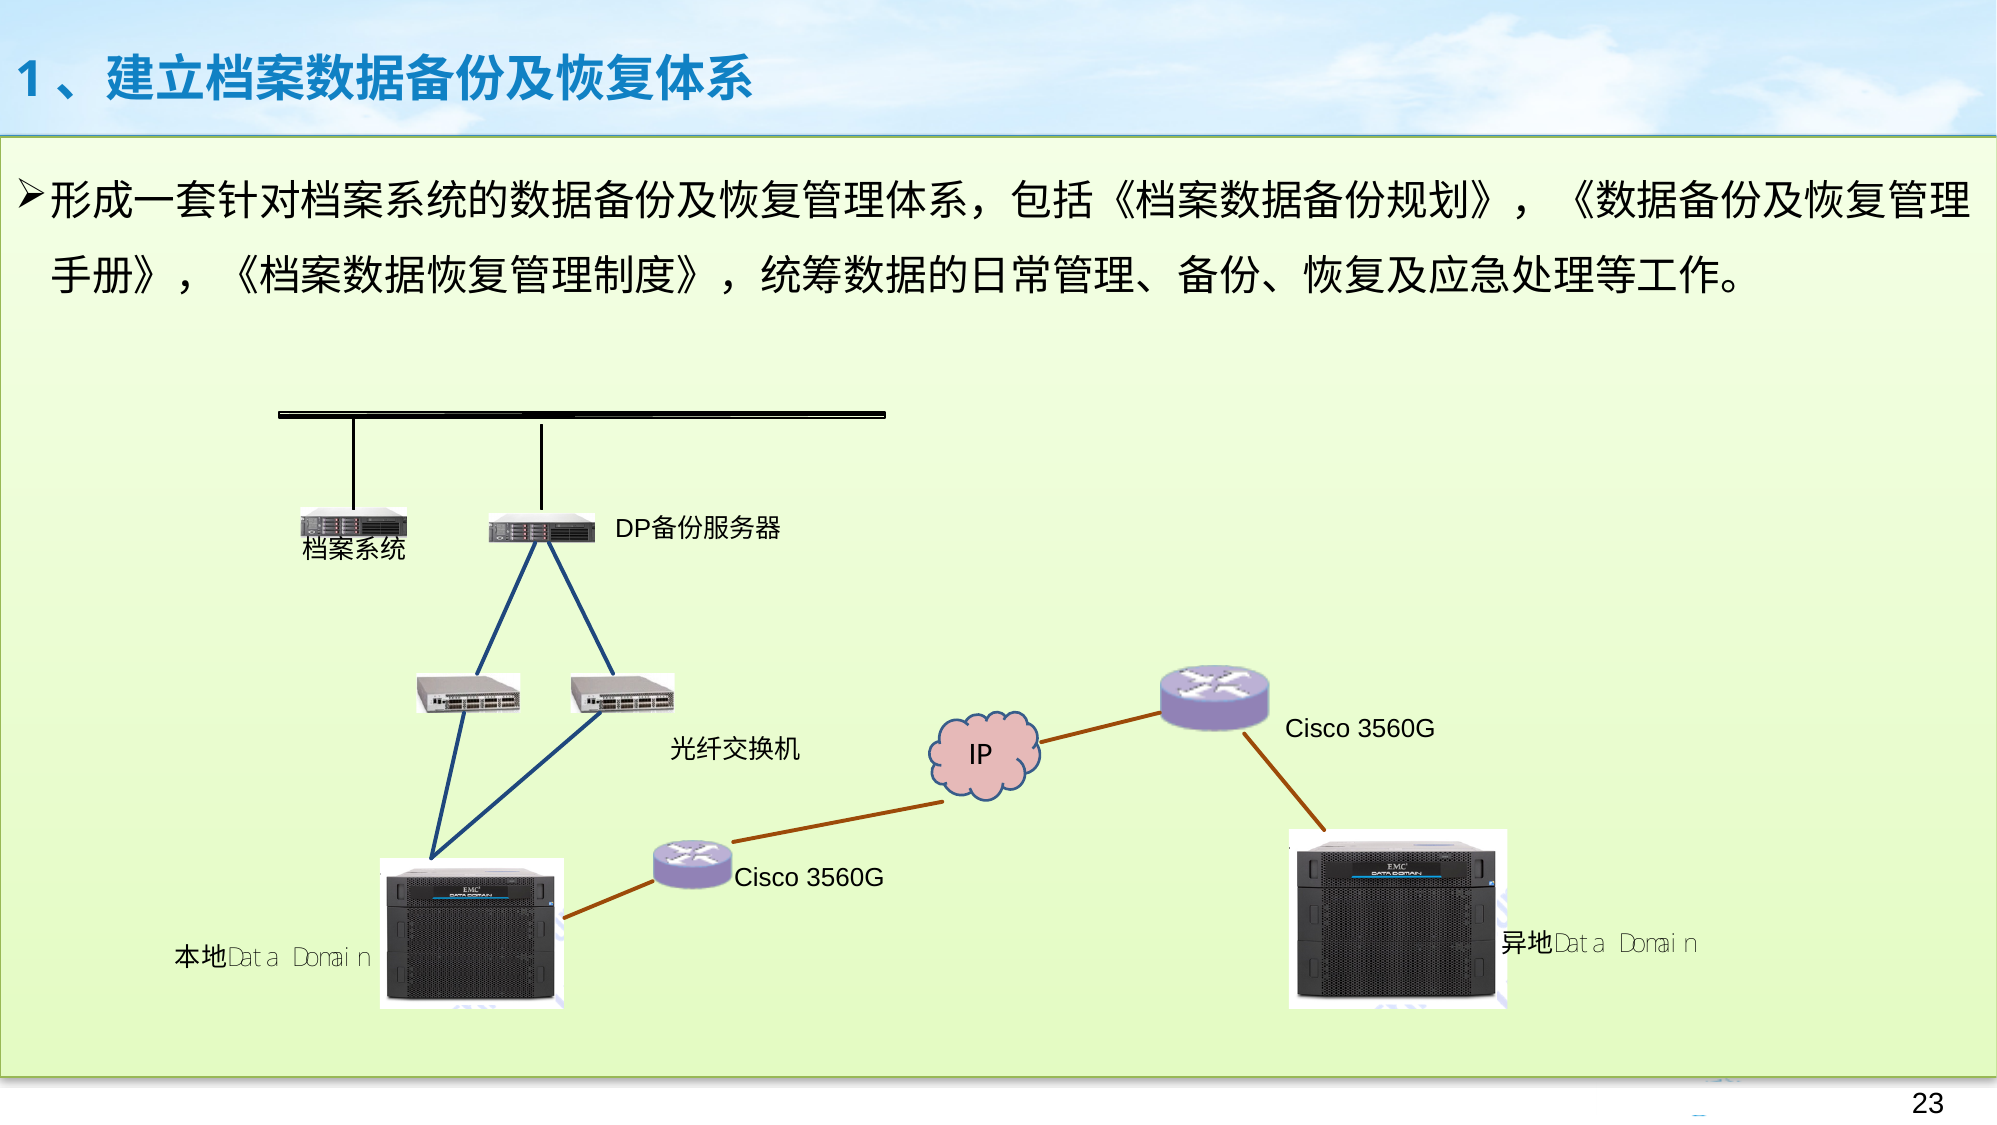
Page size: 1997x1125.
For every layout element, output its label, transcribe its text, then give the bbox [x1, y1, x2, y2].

text_box 形成一套针对档案系统的数据备份及恢复管理体系，包括《档案数据备份规划》，《数据备份及恢复管理手册》，《档案数据恢复管理制度》，统筹数据的日常管理、备份、恢复及应急处理等工作。 [0, 136, 1997, 1078]
picture [0, 1078, 1997, 1125]
text_box 22 [1493, 1088, 1960, 1118]
picture [0, 1, 1997, 136]
title 1、建立档案数据备份及恢复体系 [0, 18, 1513, 133]
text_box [159, 408, 1734, 1012]
